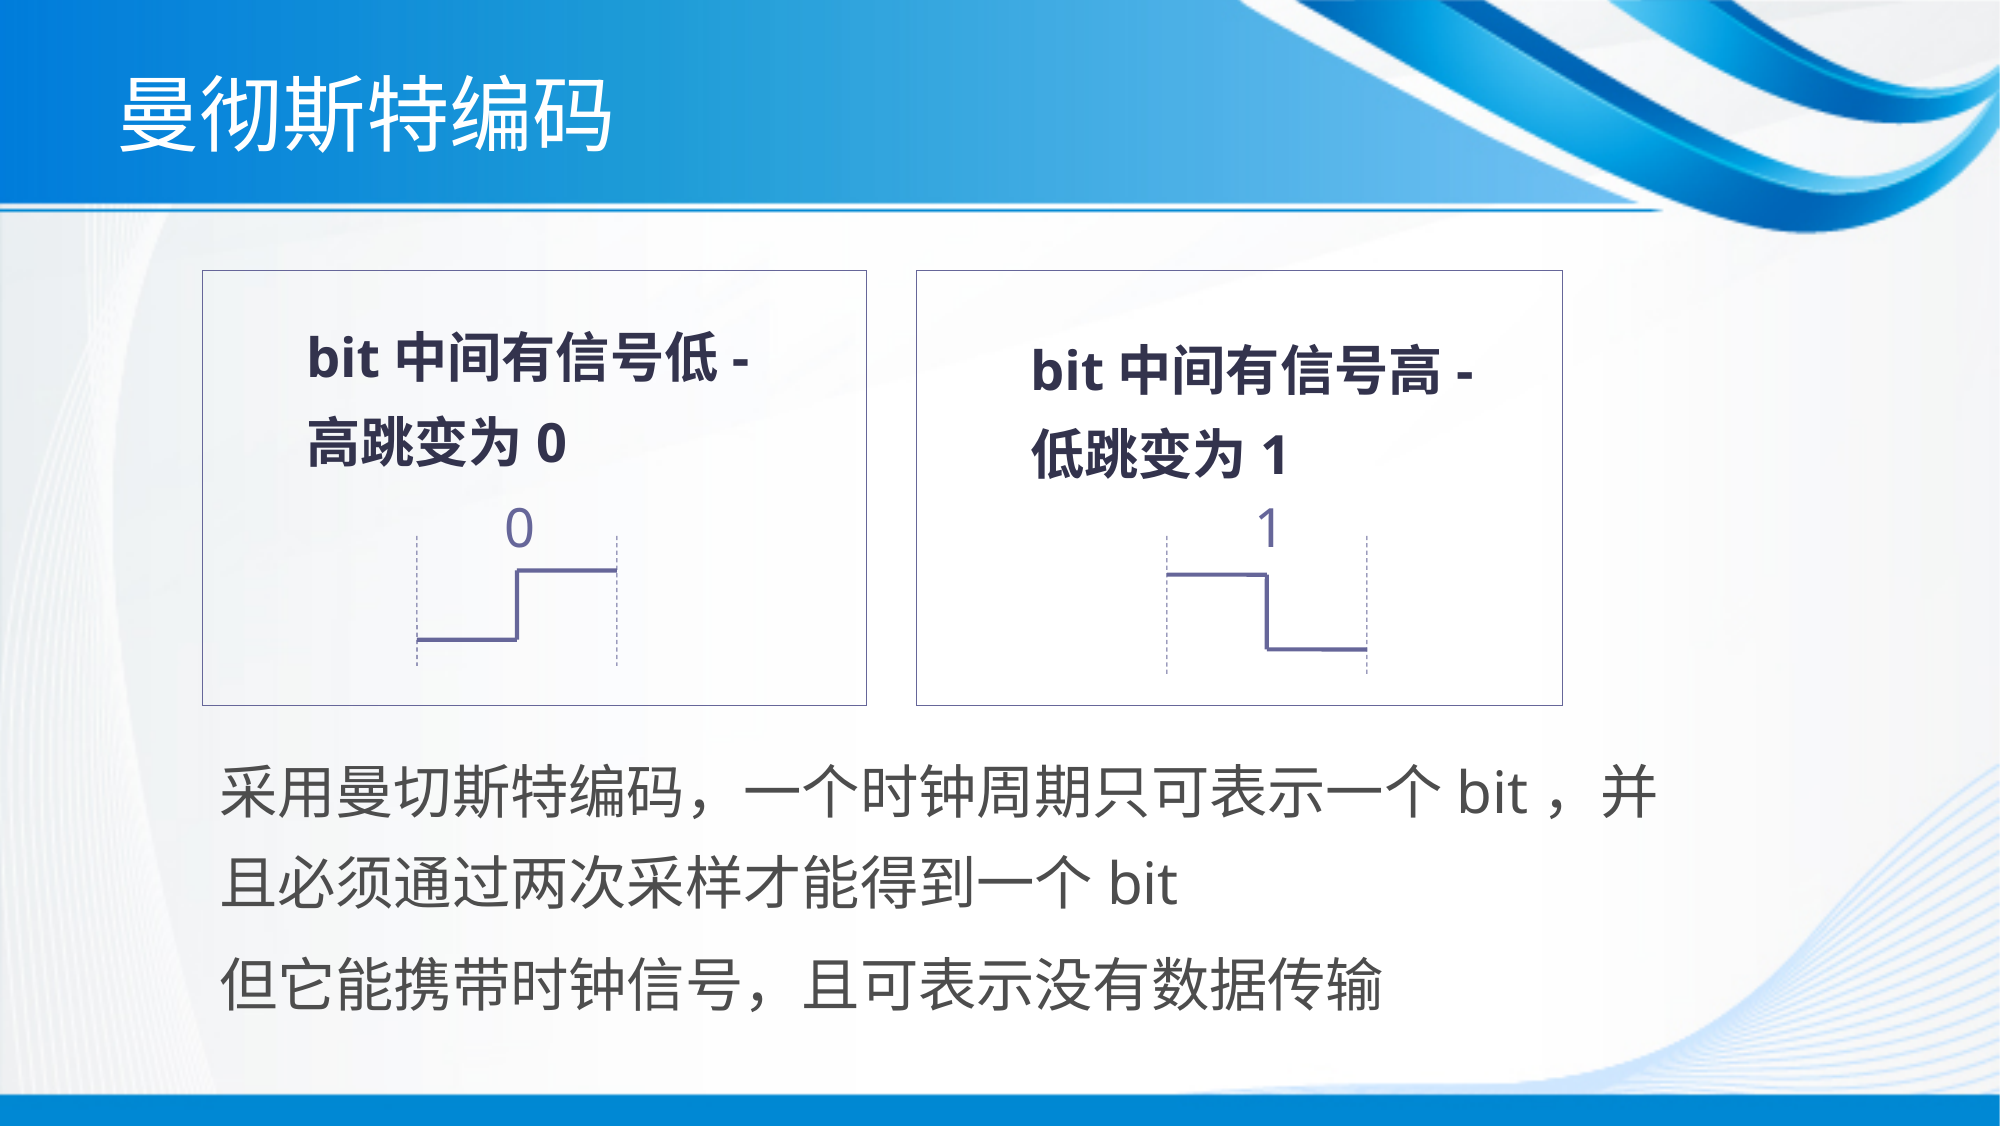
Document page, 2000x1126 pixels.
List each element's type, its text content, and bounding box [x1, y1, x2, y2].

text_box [416, 478, 618, 667]
text_box 采用曼切斯特编码，一个时钟周期只可表示一个bit，并且必须通过两次采样才能得到一个bit 但它能携带时钟信号，且可表示没有数据传输 [202, 725, 1688, 1027]
title 曼彻斯特编码 [99, 45, 1900, 180]
picture [0, 0, 2000, 1126]
text_box [202, 270, 867, 706]
text_box [916, 270, 1563, 706]
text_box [1166, 478, 1367, 676]
